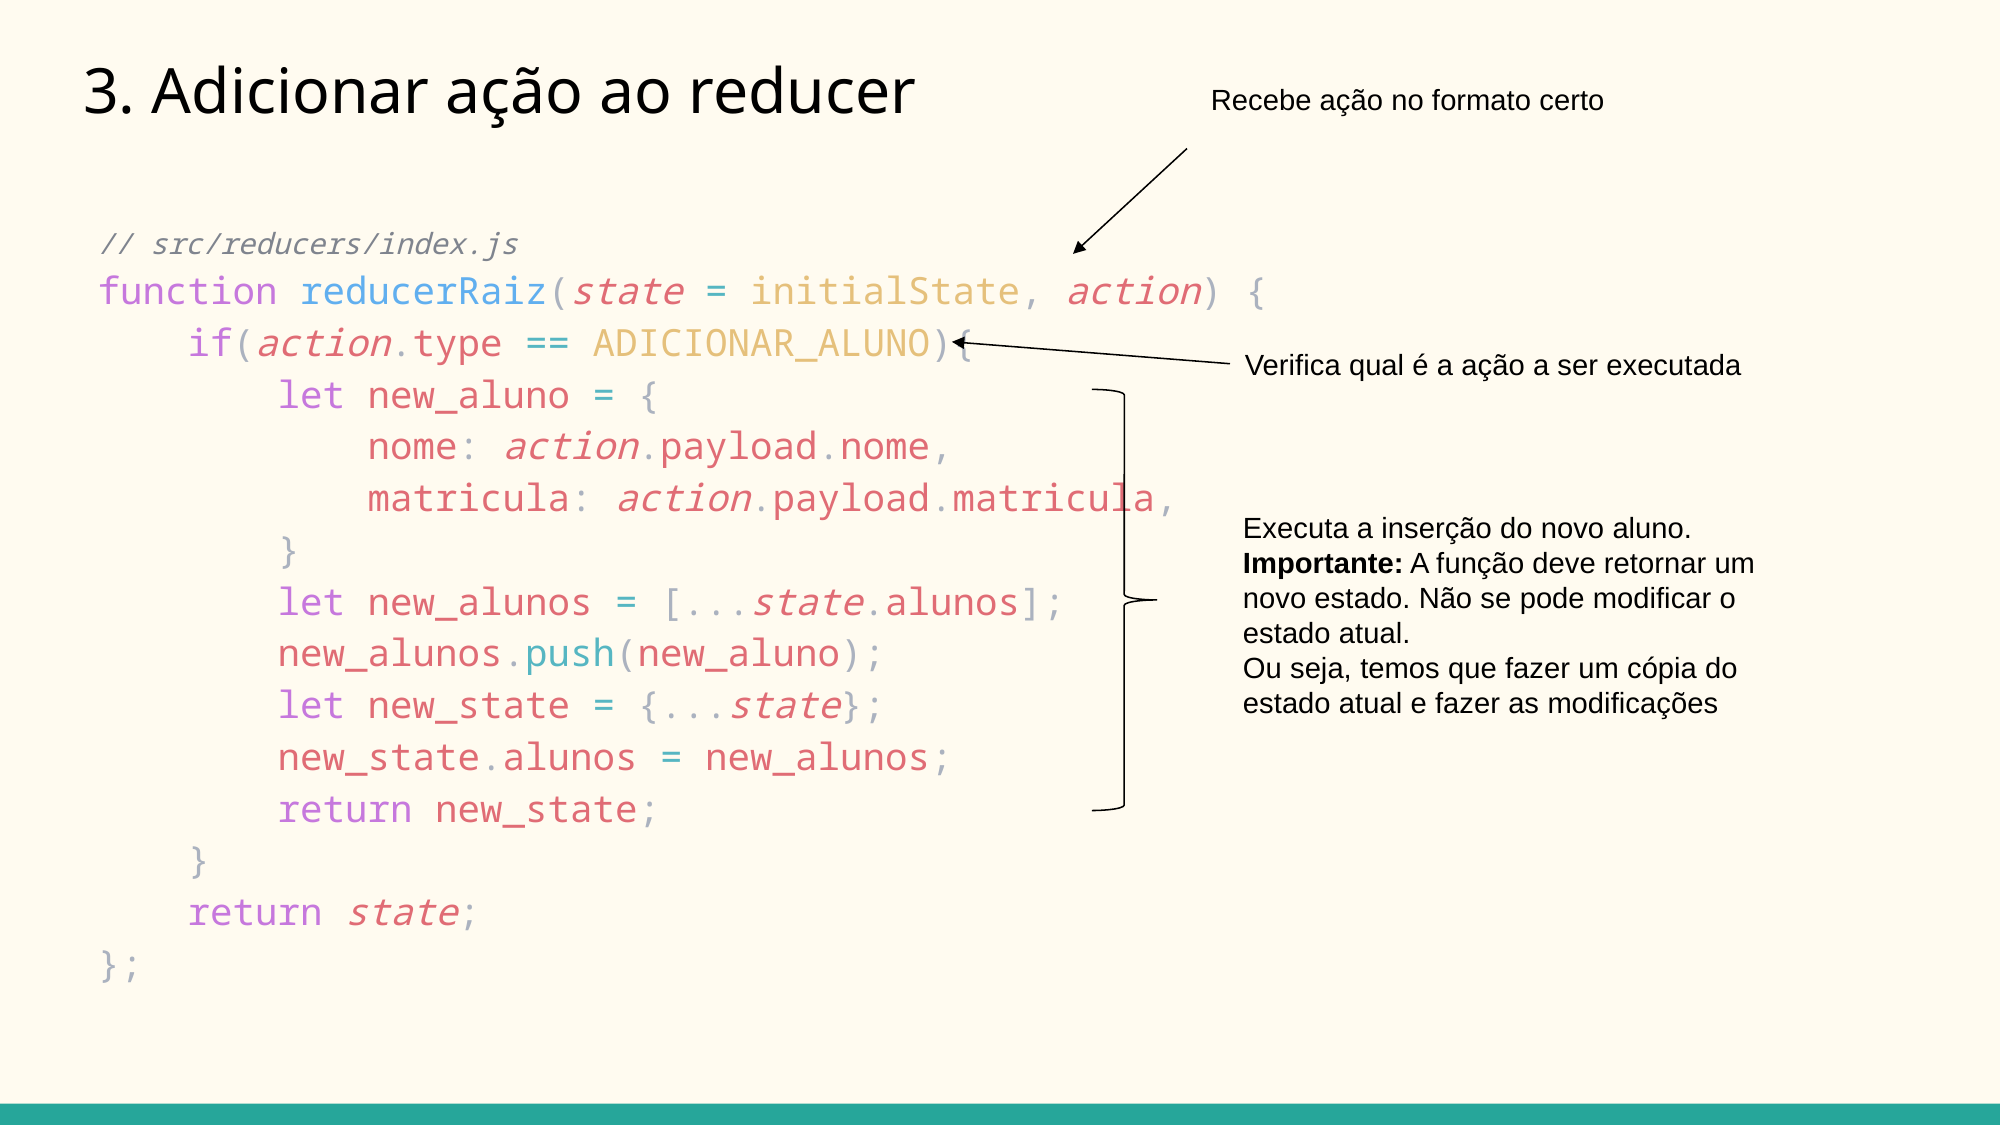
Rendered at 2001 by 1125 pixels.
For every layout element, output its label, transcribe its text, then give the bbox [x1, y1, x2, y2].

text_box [951, 341, 1230, 365]
text_box Executa a inserção do novo aluno. Importante: A função deve retornar um novo estado. Não se pode modificar o estado atual. Ou seja, temos que fazer um cópia do estado atual e fazer as modificações [1228, 501, 1774, 727]
text_box Recebe ação no formato certo [1196, 73, 1621, 124]
list // src/reducers/index.js function reducerRaiz(state = initialState, action) { if(action.type == ADICIONAR_ALUNO){ let new_aluno = { nome: action.payload.nome, matricula: action.payload.matricula, } let new_alunos = [...state.alunos]; new_alunos.push(new_aluno); let new_state = {...state}; new_state.alunos = new_alunos; return new_state; } return state; }; [68, 205, 1932, 1000]
text_box [1091, 388, 1158, 812]
title 3. Adicionar ação ao reducer [68, 36, 1932, 171]
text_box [1072, 148, 1188, 255]
text_box Verifica qual é a ação a ser executada [1229, 338, 1758, 389]
